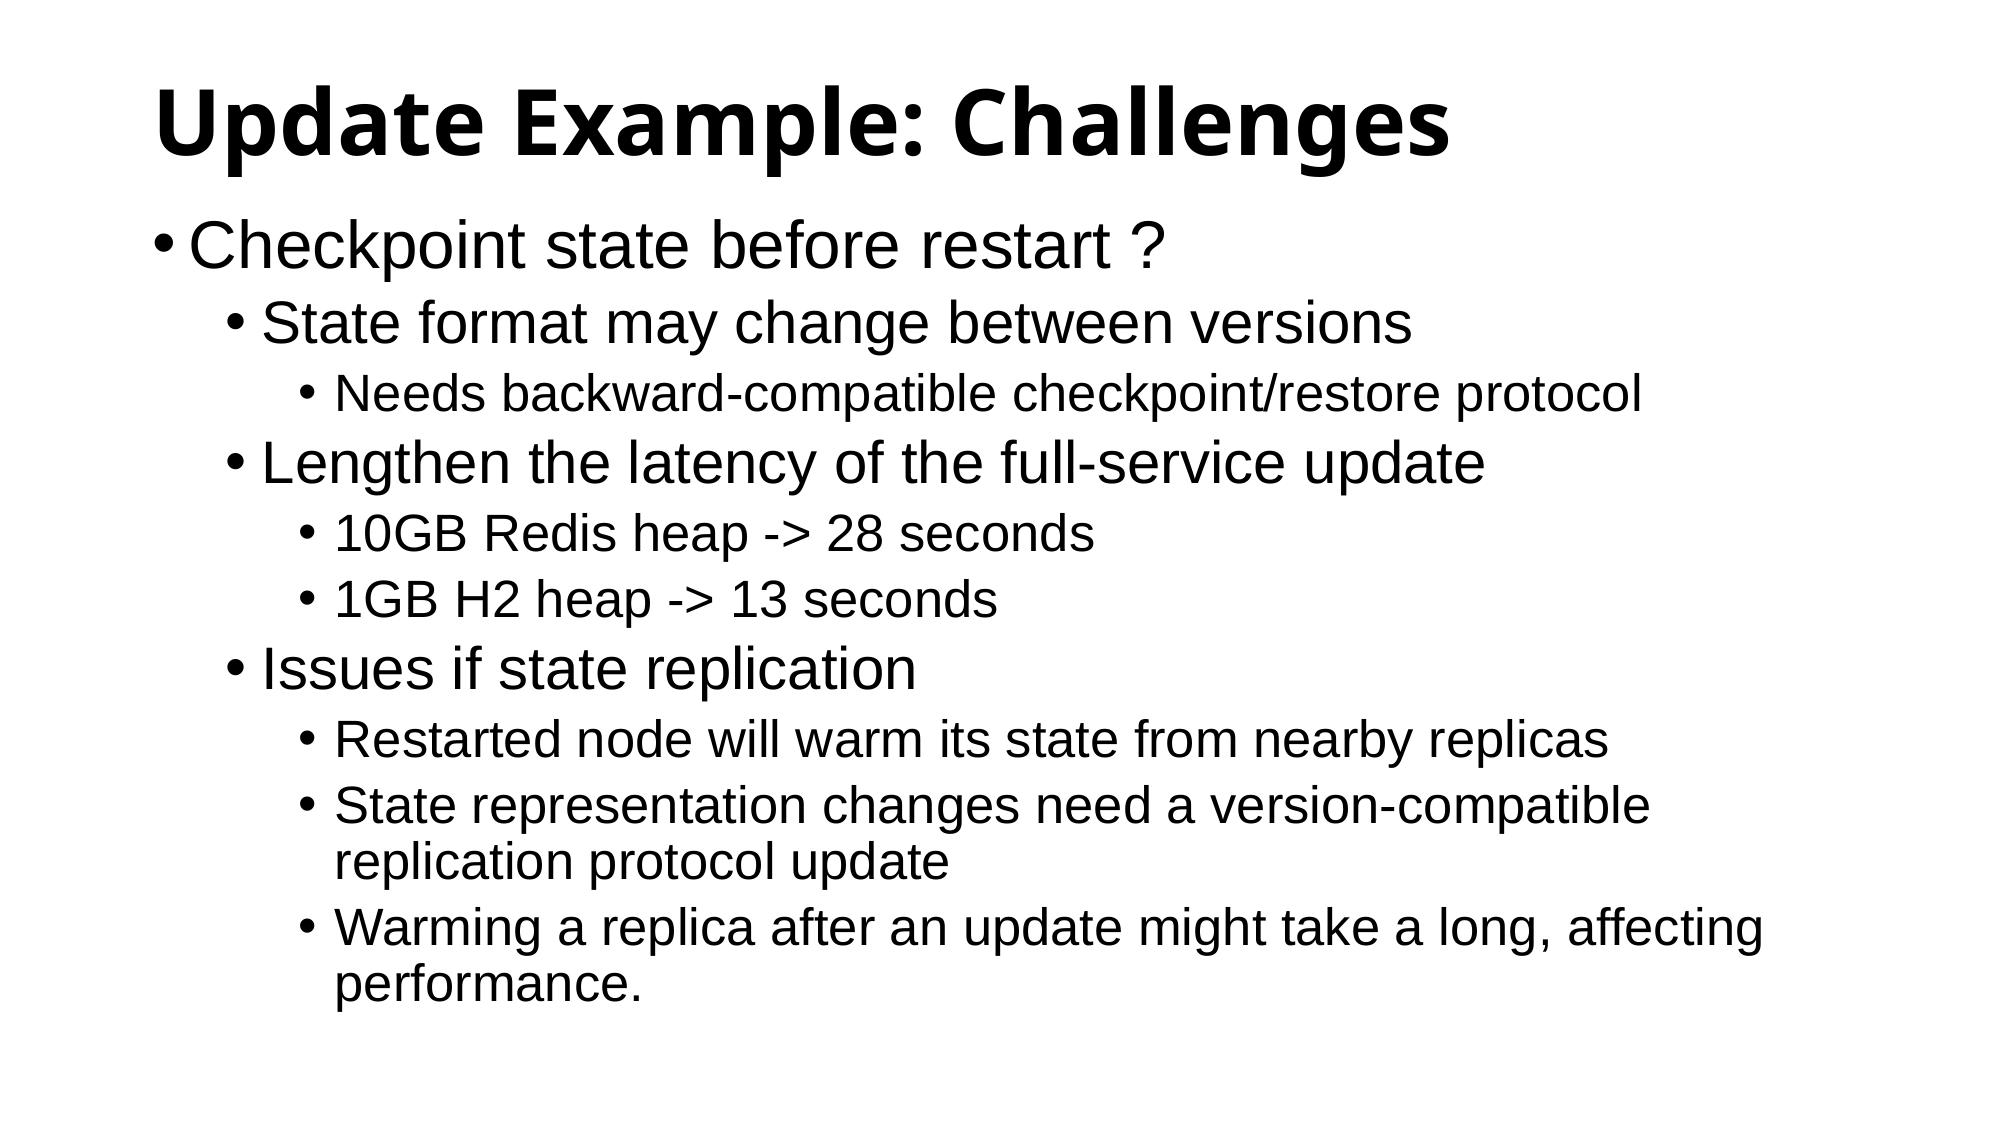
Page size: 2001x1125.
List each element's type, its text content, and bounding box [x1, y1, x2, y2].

list Checkpoint state before restart ? State format may change between versions Needs backward-compatible checkpoint/restore protocol Lengthen the latency of the full-service update 10GB Redis heap -> 28 seconds 1GB H2 heap -> 13 seconds Issues if state replication Restarted node will warm its state from nearby replicas State representation changes need a version-compatible replication protocol update Warming a replica after an update might take a long, affecting performance. [137, 202, 1863, 1025]
title Update Example: Challenges [137, 59, 1863, 192]
